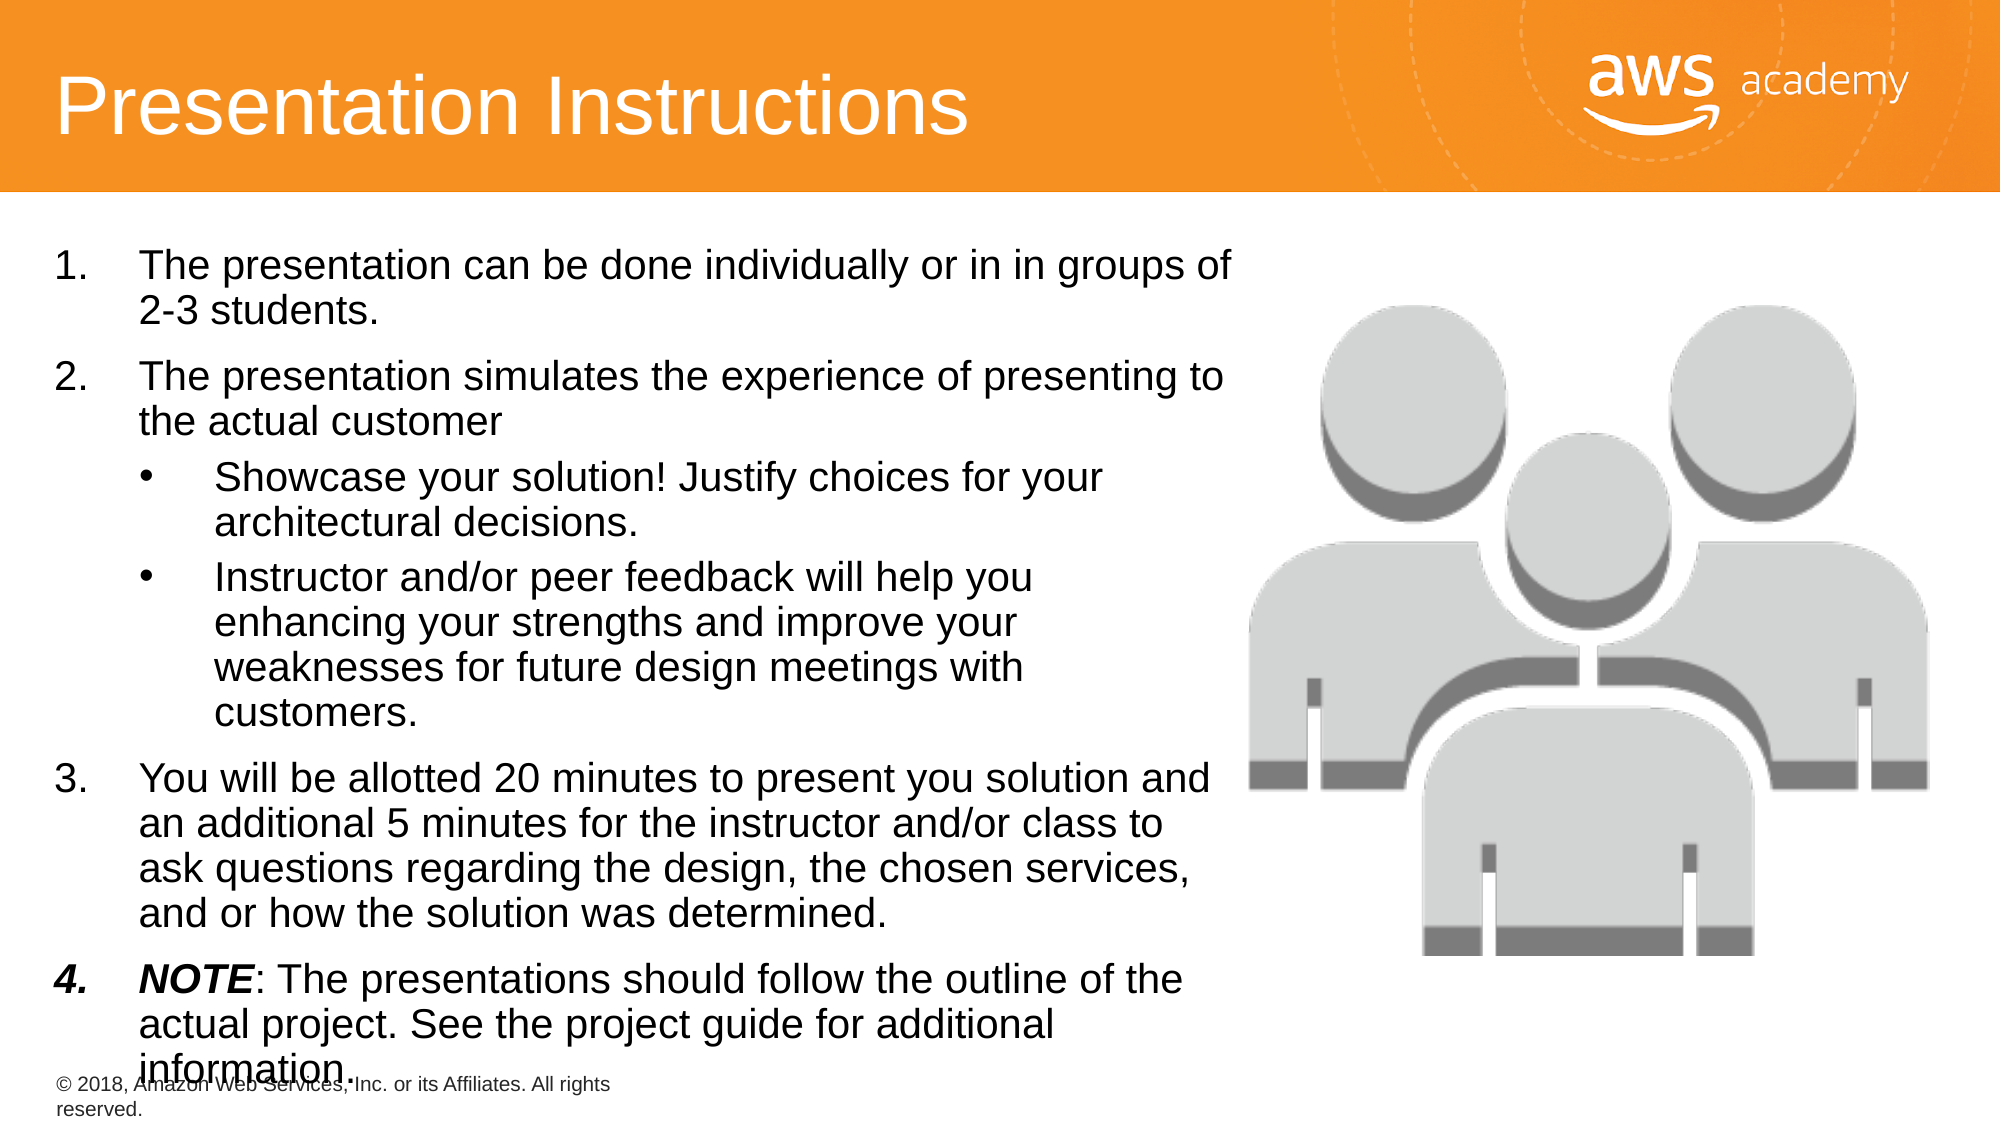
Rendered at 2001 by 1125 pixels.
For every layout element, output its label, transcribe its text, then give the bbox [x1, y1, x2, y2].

list The presentation can be done individually or in in groups of 2-3 students. The presentation simulates the experience of presenting to the actual customer Showcase your solution! Justify choices for your architectural decisions. Instructor and/or peer feedback will help you enhancing your strengths and improve your weaknesses for future design meetings with customers. You will be allotted 20 minutes to present you solution and an additional 5 minutes for the instructor and/or class to ask questions regarding the design, the chosen services, and or how the solution was determined. NOTE: The presentations should follow the outline of the actual project. See the project guide for additional information. [39, 236, 1248, 1043]
picture [0, 0, 2000, 1125]
title Presentation Instructions [39, 43, 1863, 172]
